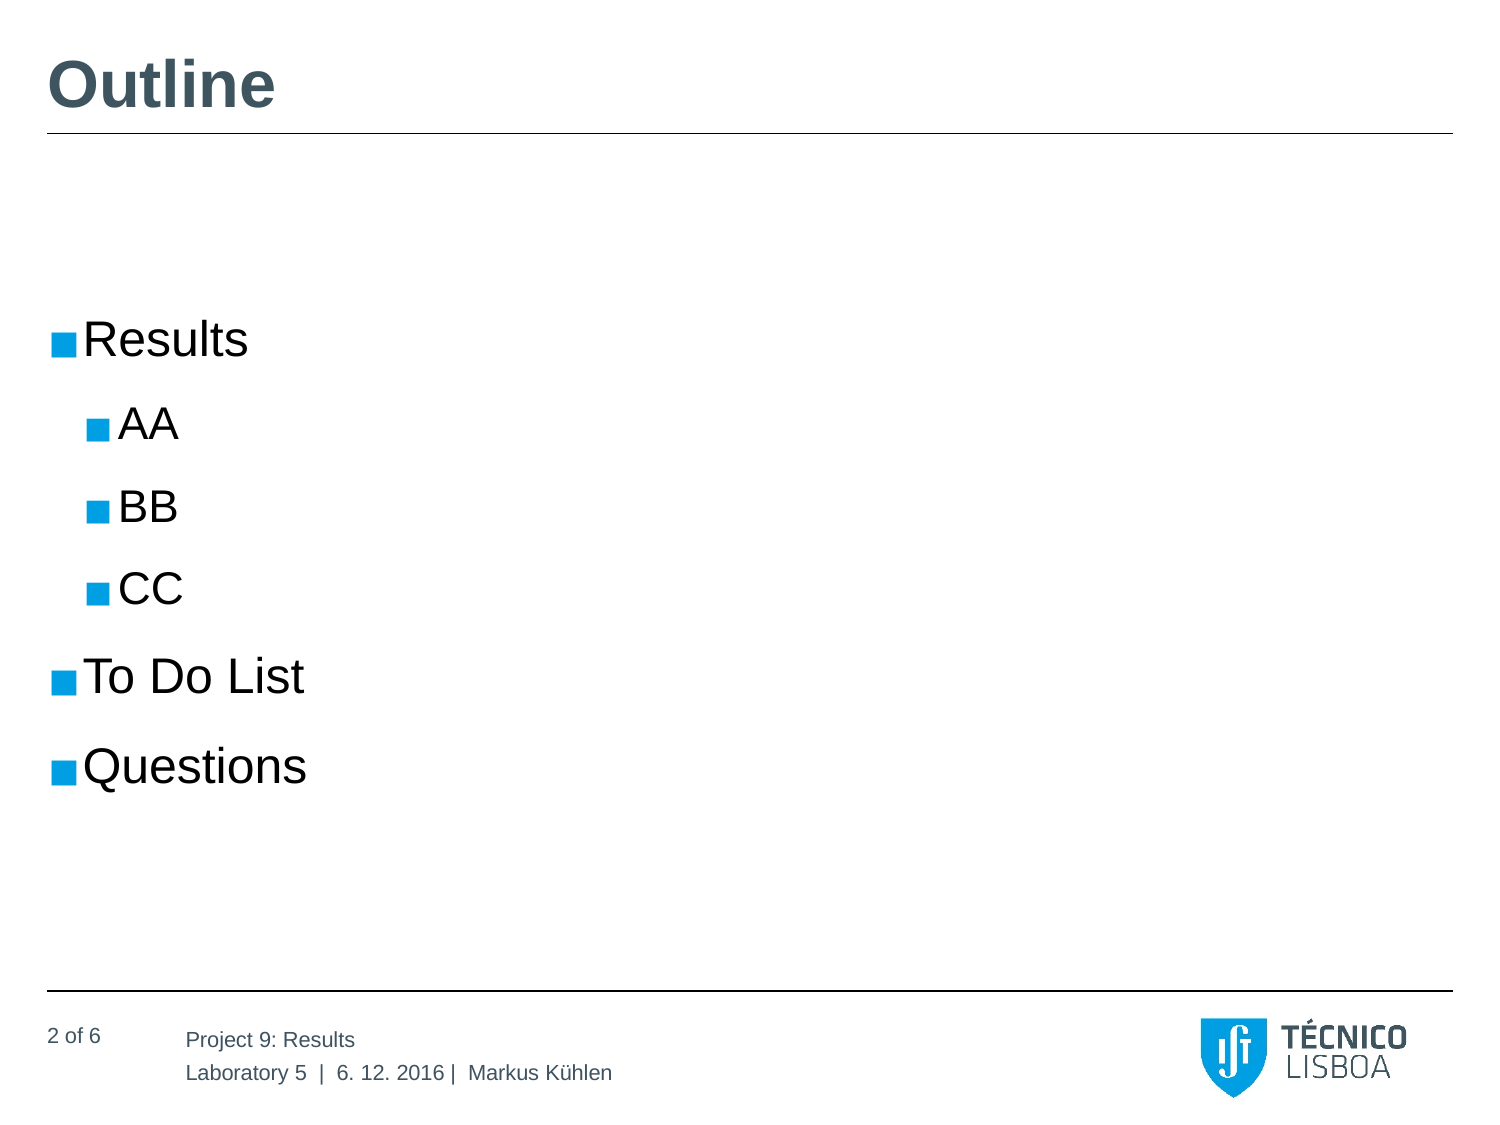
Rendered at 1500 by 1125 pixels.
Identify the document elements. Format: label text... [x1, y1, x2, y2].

title Outline [47, 33, 1453, 123]
list Results AA BB CC To Do List Questions [47, 276, 1453, 801]
footer 2 of 6 [47, 1021, 168, 1087]
picture [1188, 1003, 1419, 1105]
